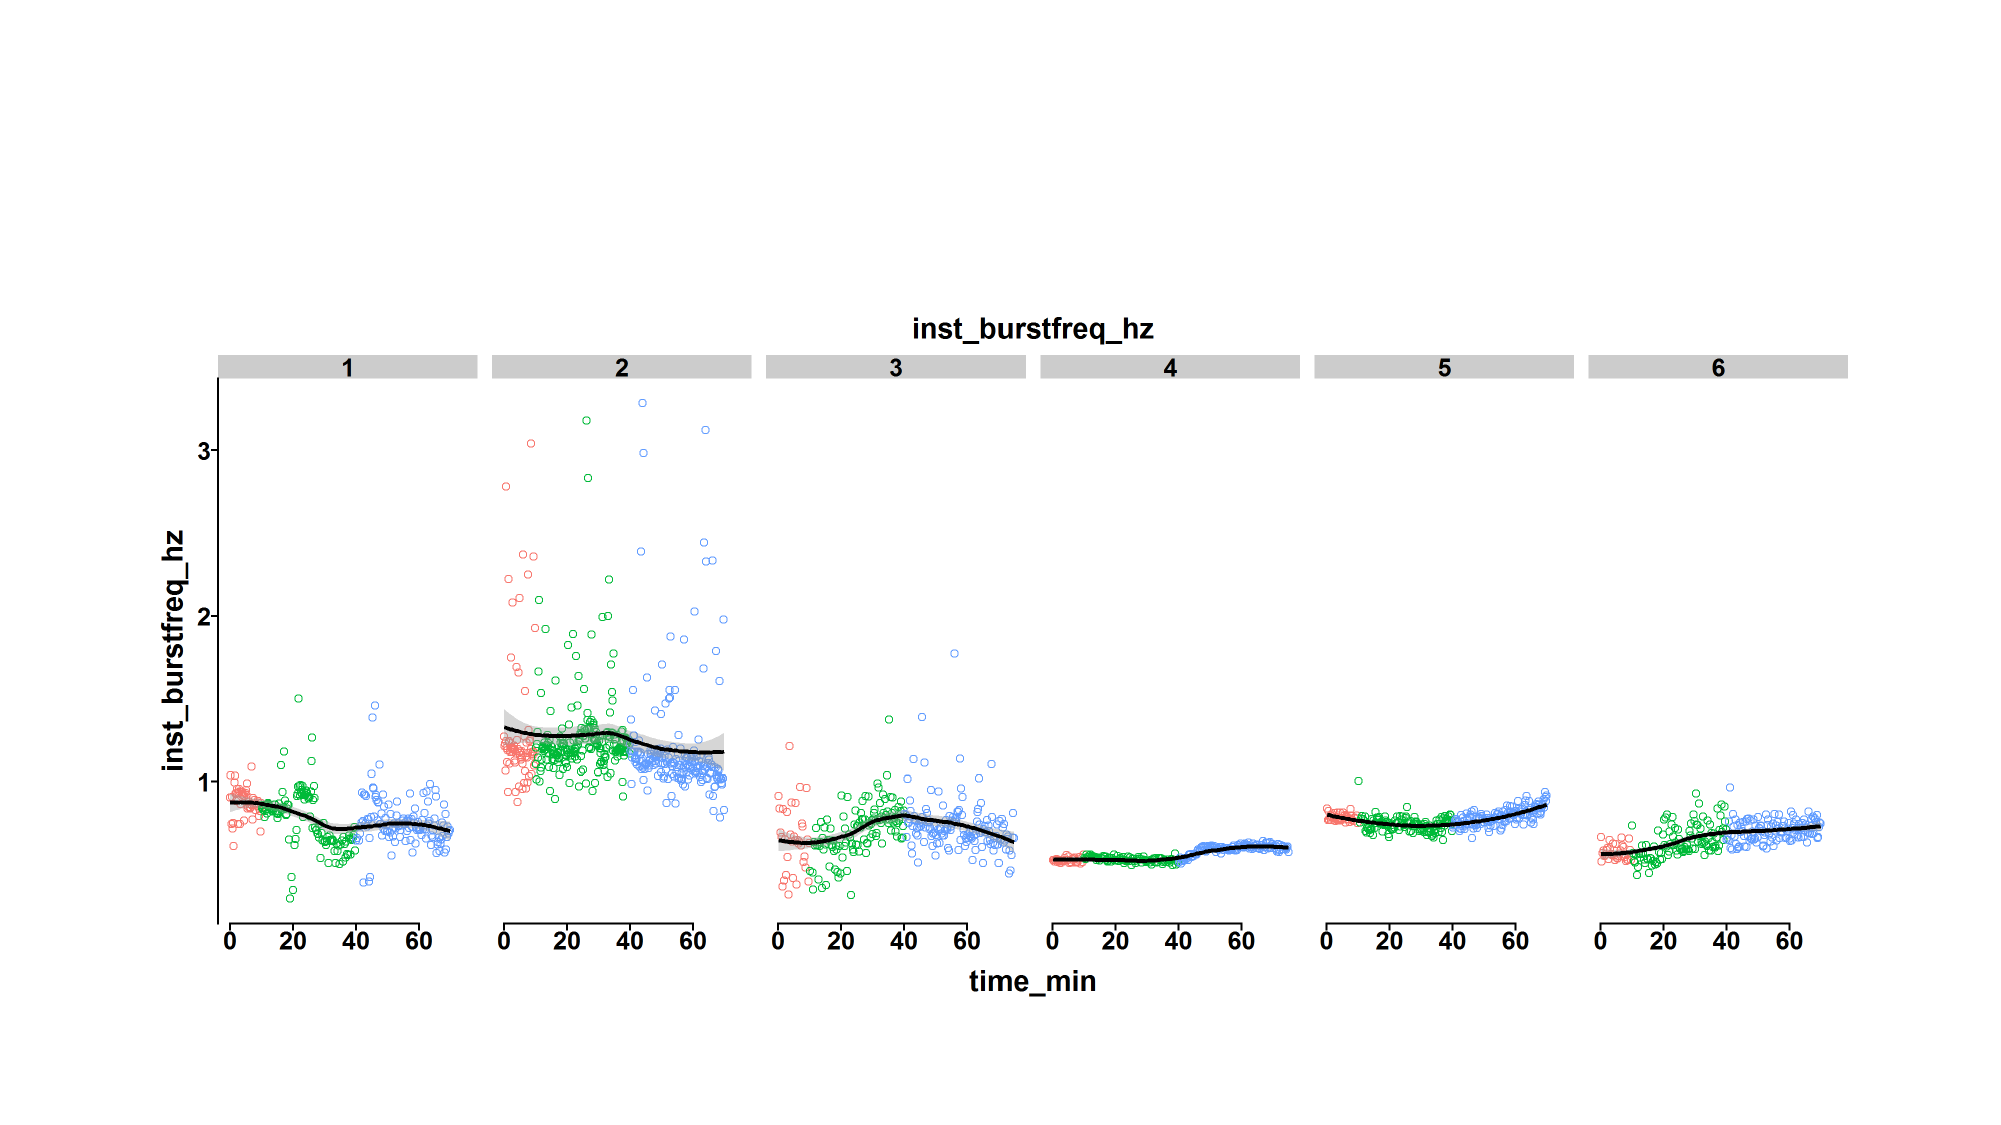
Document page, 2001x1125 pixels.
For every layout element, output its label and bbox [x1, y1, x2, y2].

picture [137, 299, 1863, 1014]
